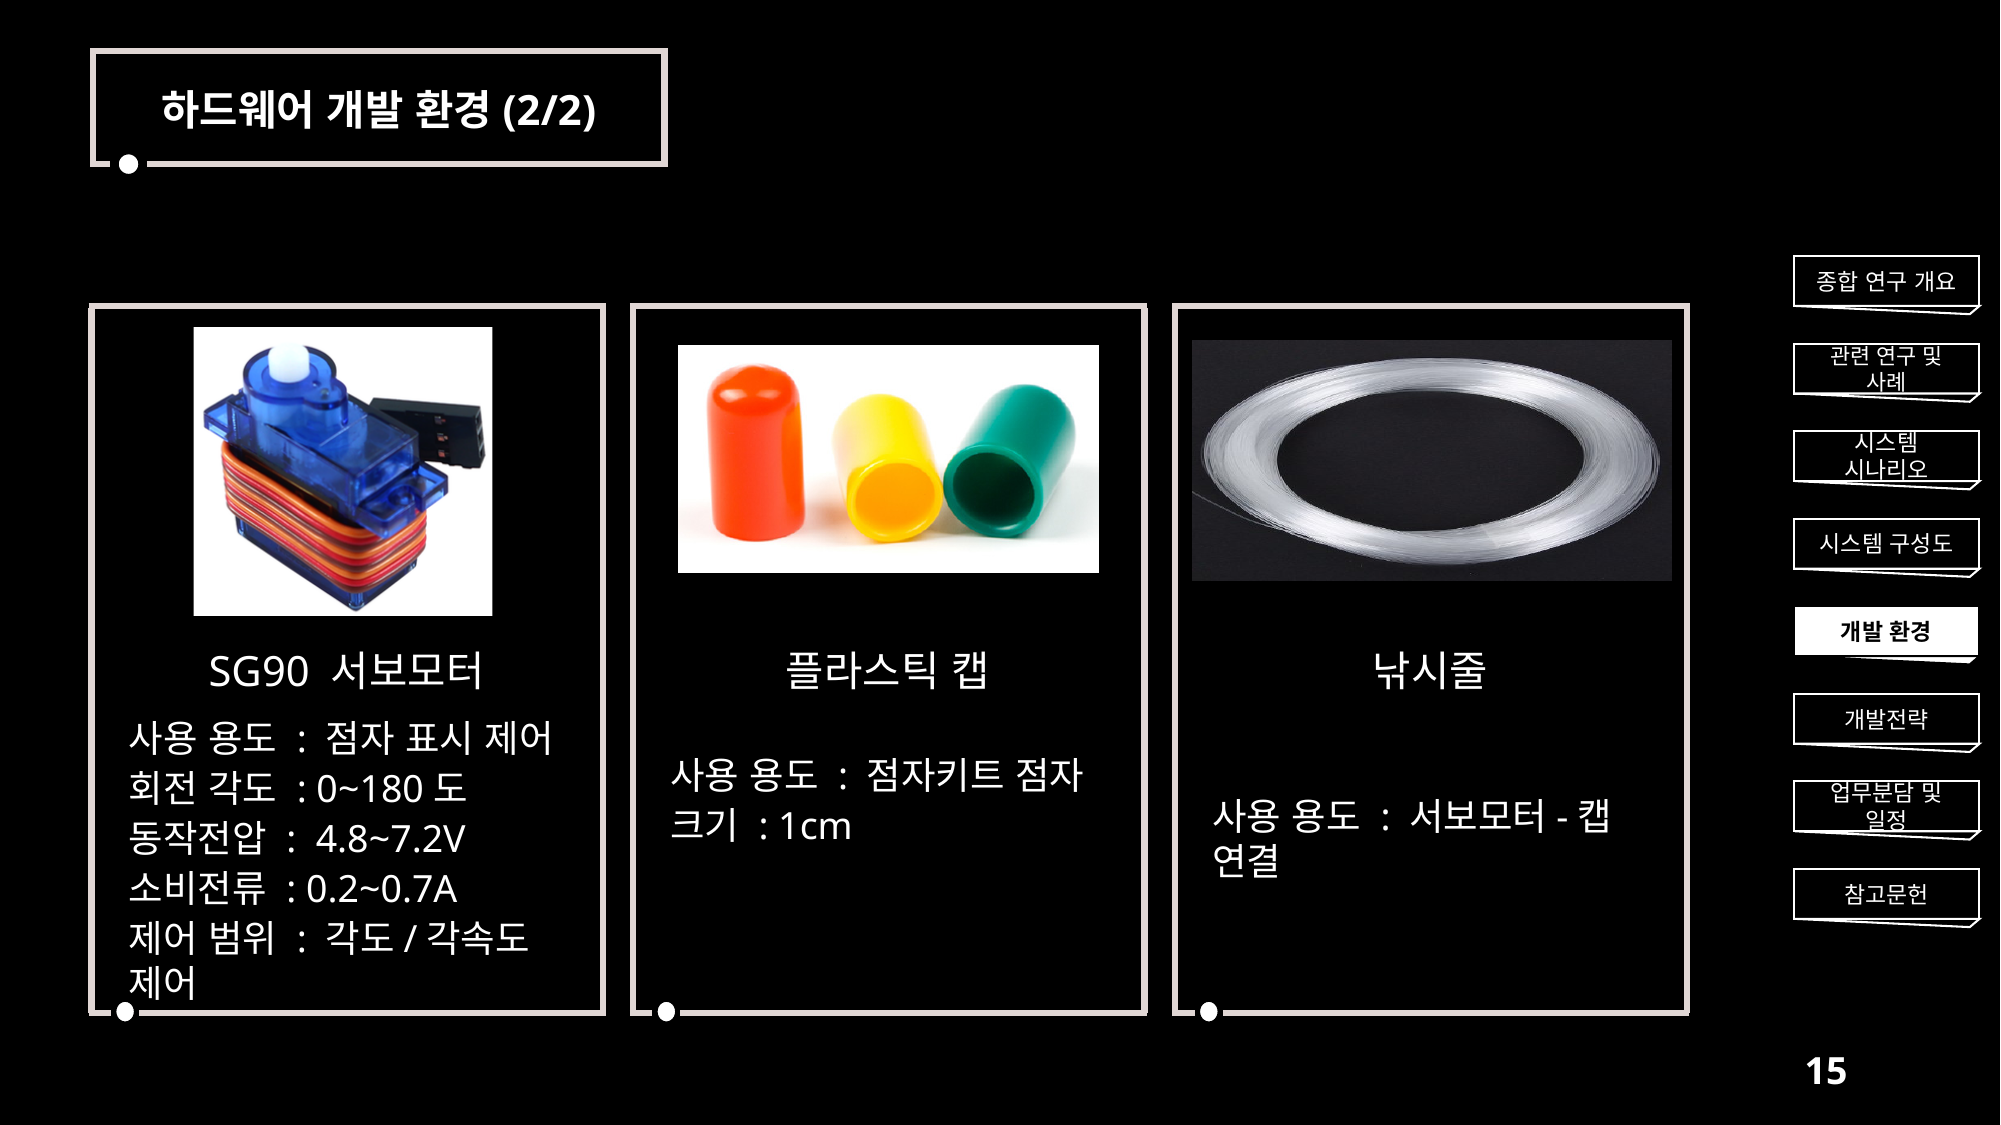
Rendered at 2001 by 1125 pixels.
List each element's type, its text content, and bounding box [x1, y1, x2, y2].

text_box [1794, 431, 1980, 490]
picture [1192, 340, 1672, 581]
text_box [88, 305, 607, 1023]
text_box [1794, 343, 1980, 402]
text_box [1794, 518, 1980, 578]
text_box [1794, 868, 1980, 928]
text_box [1172, 305, 1690, 1023]
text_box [1794, 606, 1980, 665]
slide_number 15 [1412, 1042, 1863, 1103]
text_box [90, 47, 665, 175]
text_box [1794, 693, 1980, 753]
picture [193, 327, 493, 616]
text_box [1794, 256, 1980, 315]
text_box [629, 305, 1148, 1023]
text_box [1794, 781, 1980, 840]
picture [678, 345, 1099, 573]
